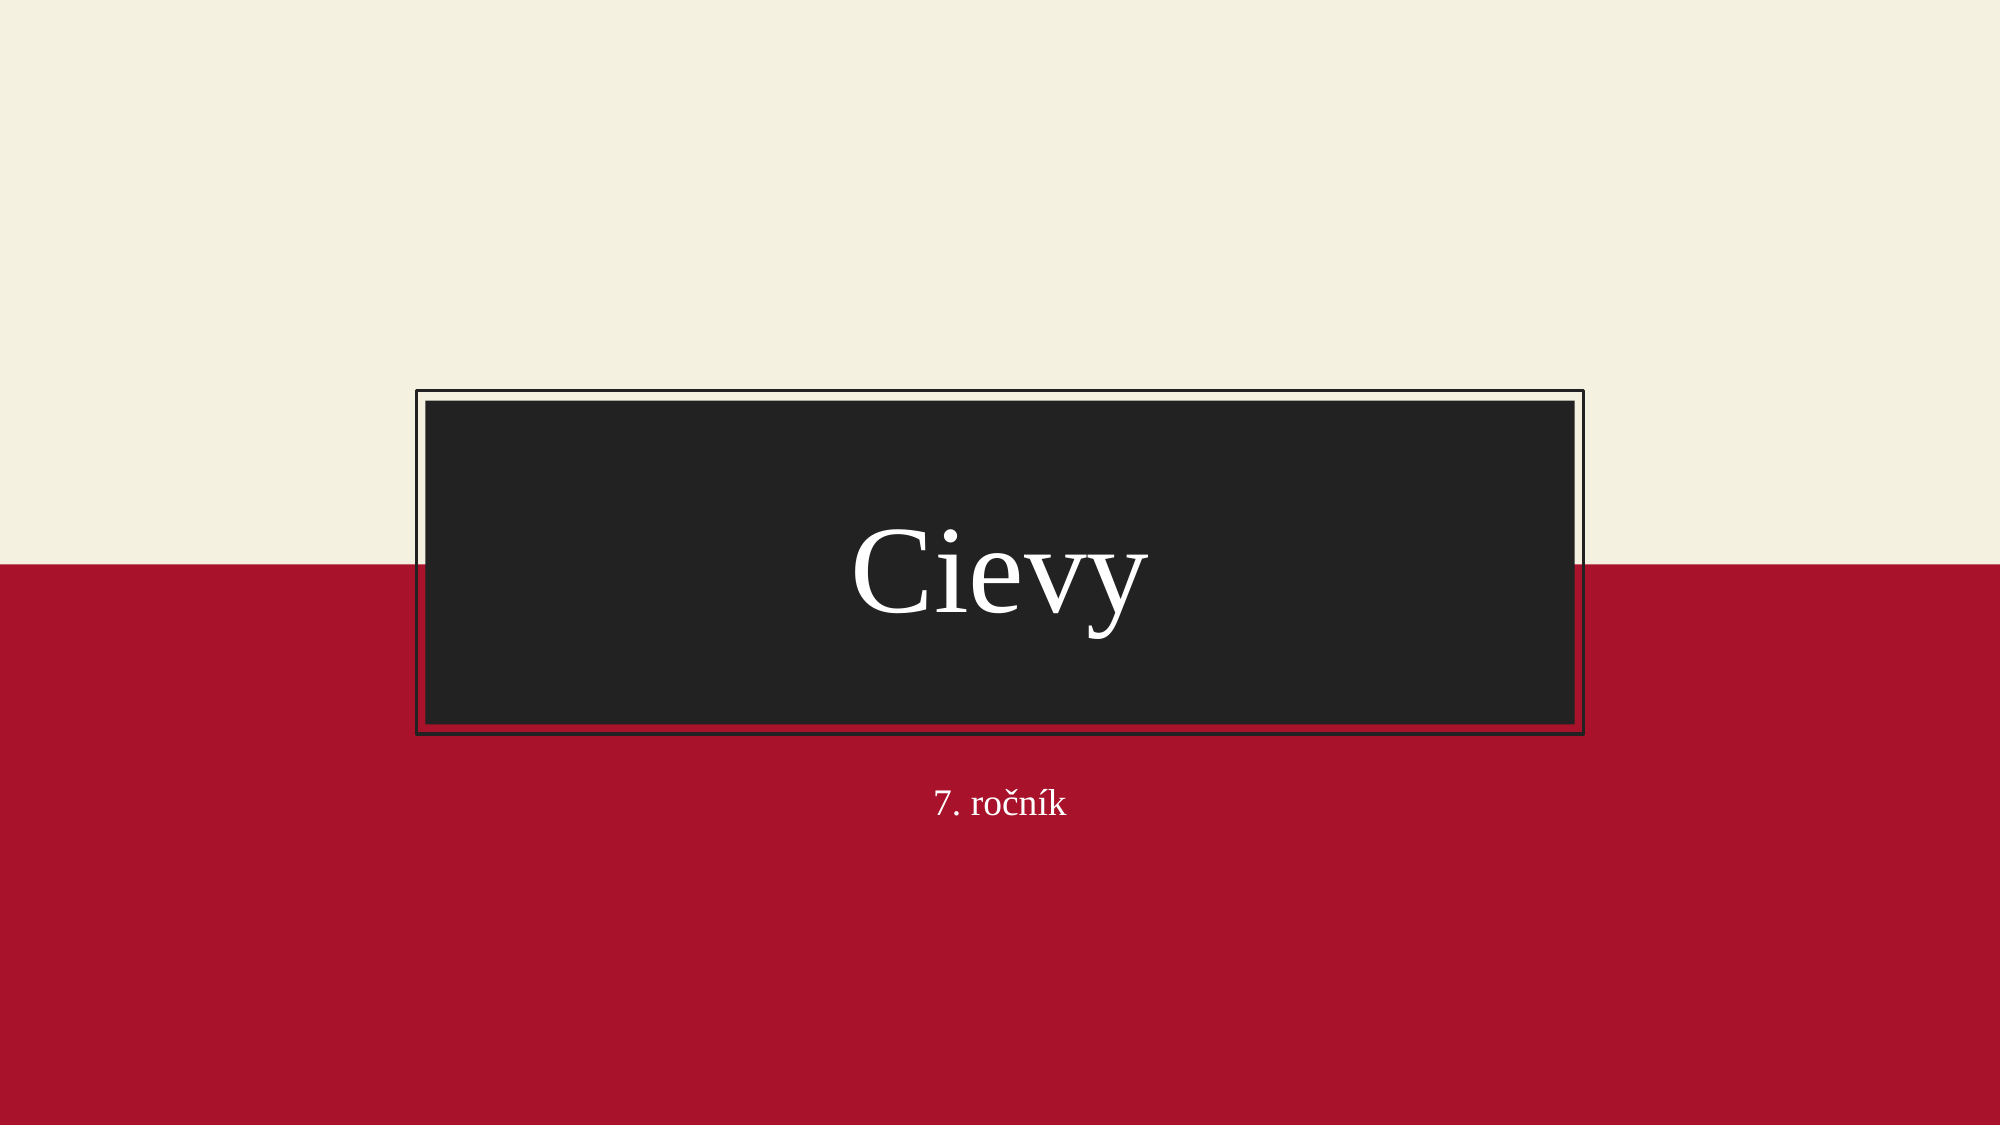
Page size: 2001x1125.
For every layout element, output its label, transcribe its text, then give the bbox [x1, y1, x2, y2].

text_box 7. ročník [425, 770, 1575, 831]
title Cievy [425, 400, 1575, 725]
